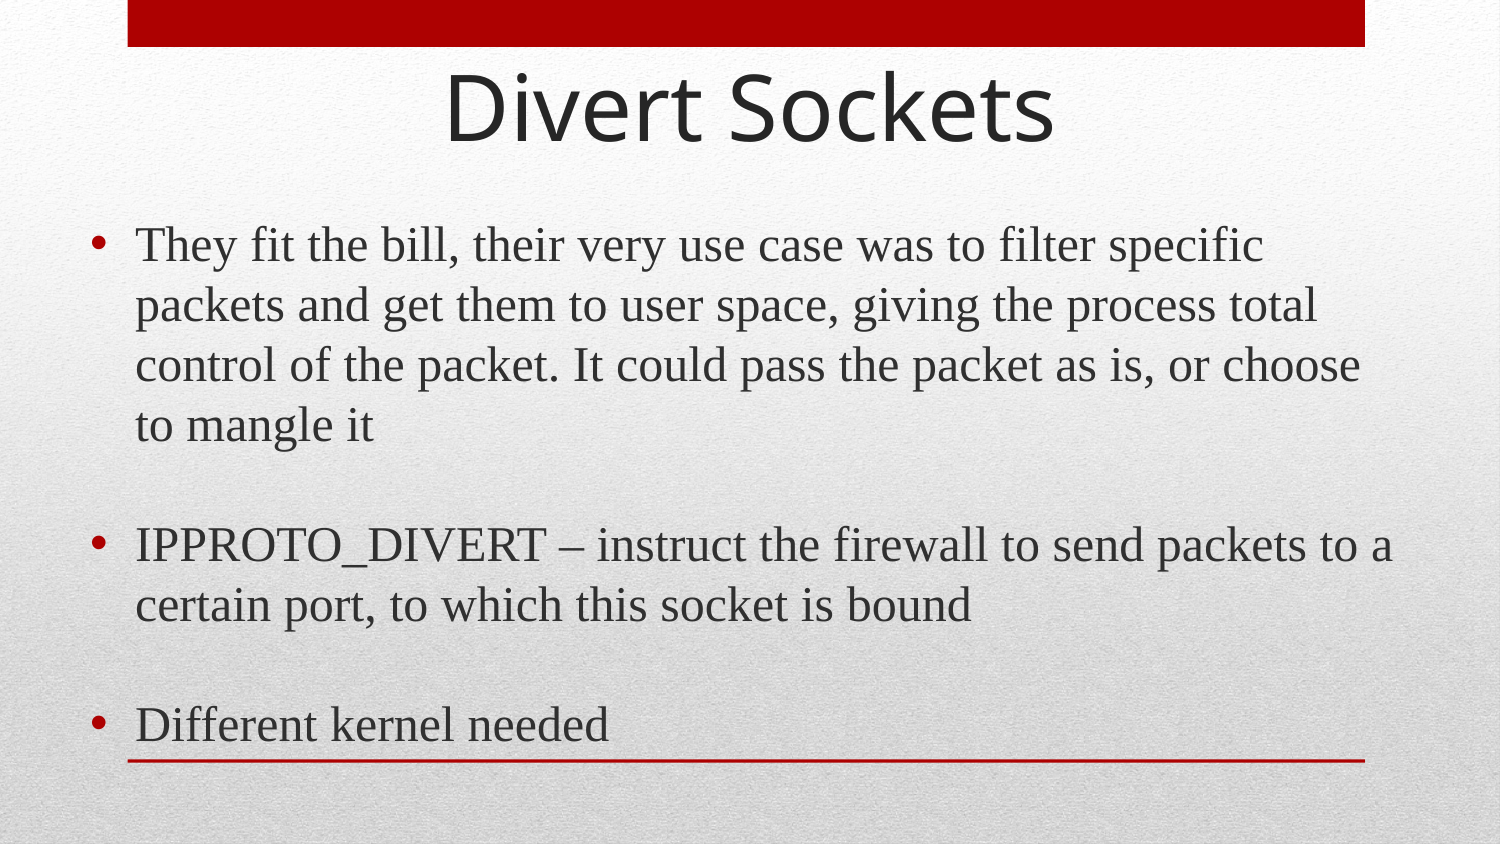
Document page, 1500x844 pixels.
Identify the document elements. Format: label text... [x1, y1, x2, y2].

title Divert Sockets [75, 33, 1425, 175]
list They fit the bill, their very use case was to filter specific packets and get them to user space, giving the process total control of the packet. It could pass the packet as is, or choose to mangle it IPPROTO_DIVERT – instruct the firewall to send packets to a certain port, to which this socket is bound Different kernel needed [75, 196, 1425, 808]
